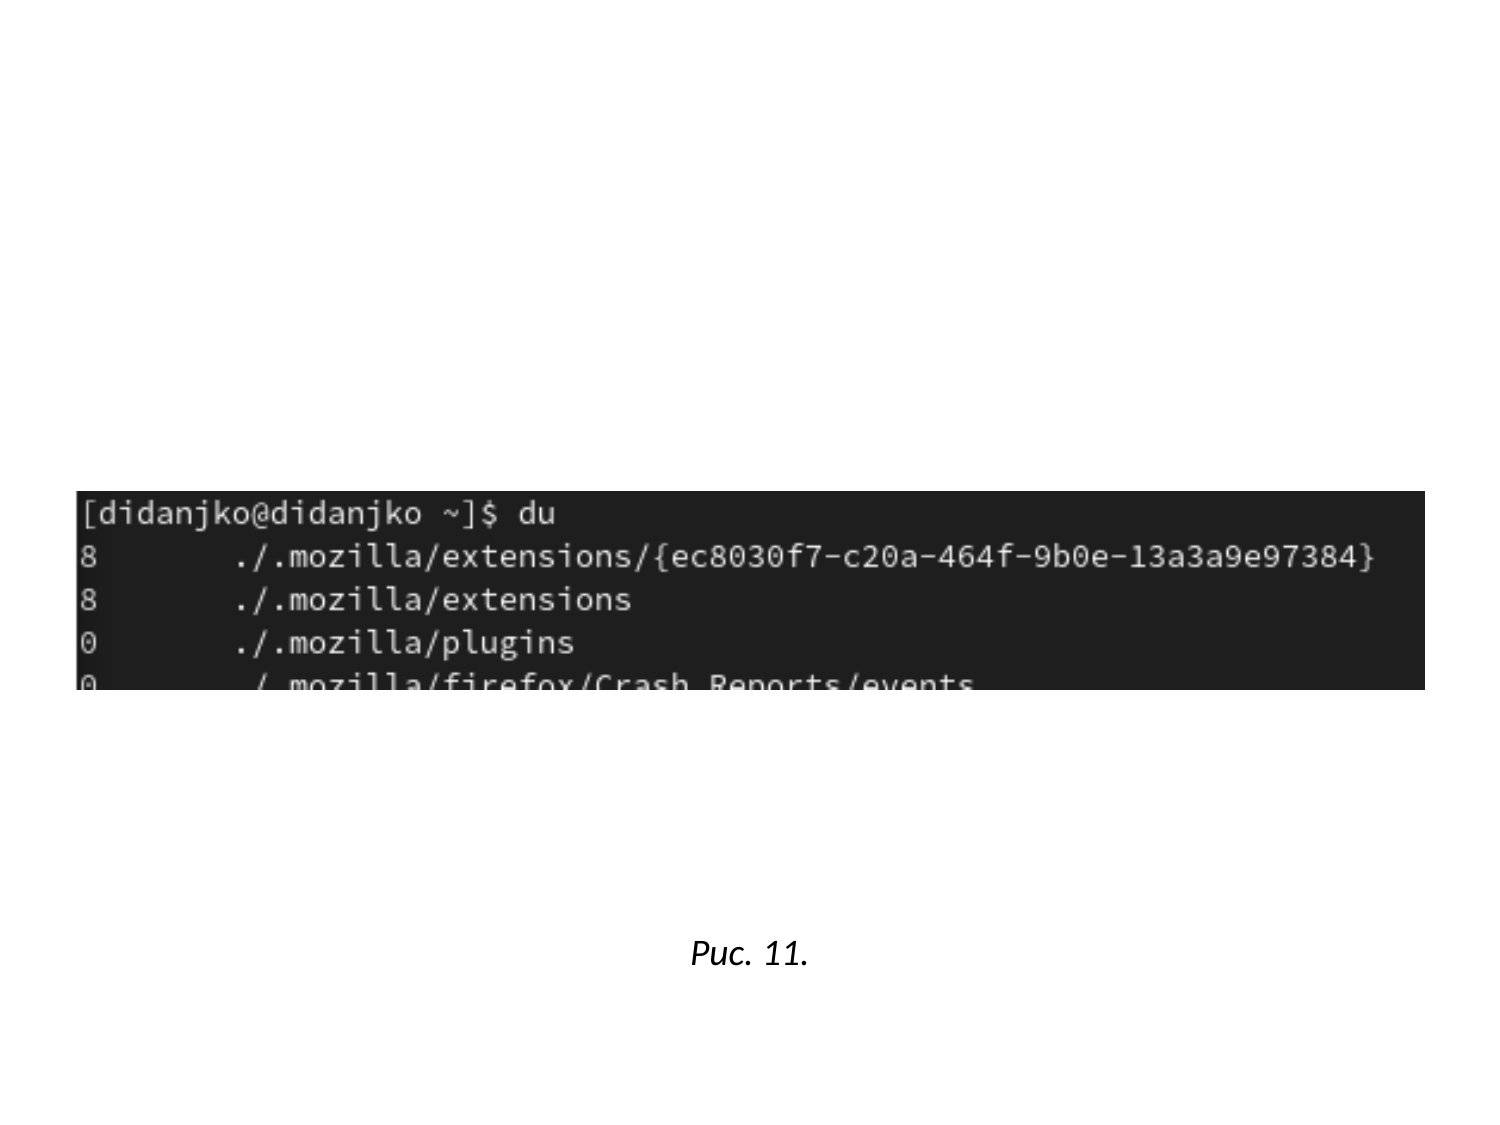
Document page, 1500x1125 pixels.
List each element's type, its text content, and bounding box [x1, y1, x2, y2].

picture [74, 491, 1426, 690]
text_box Рис. 11. [74, 920, 1425, 1005]
